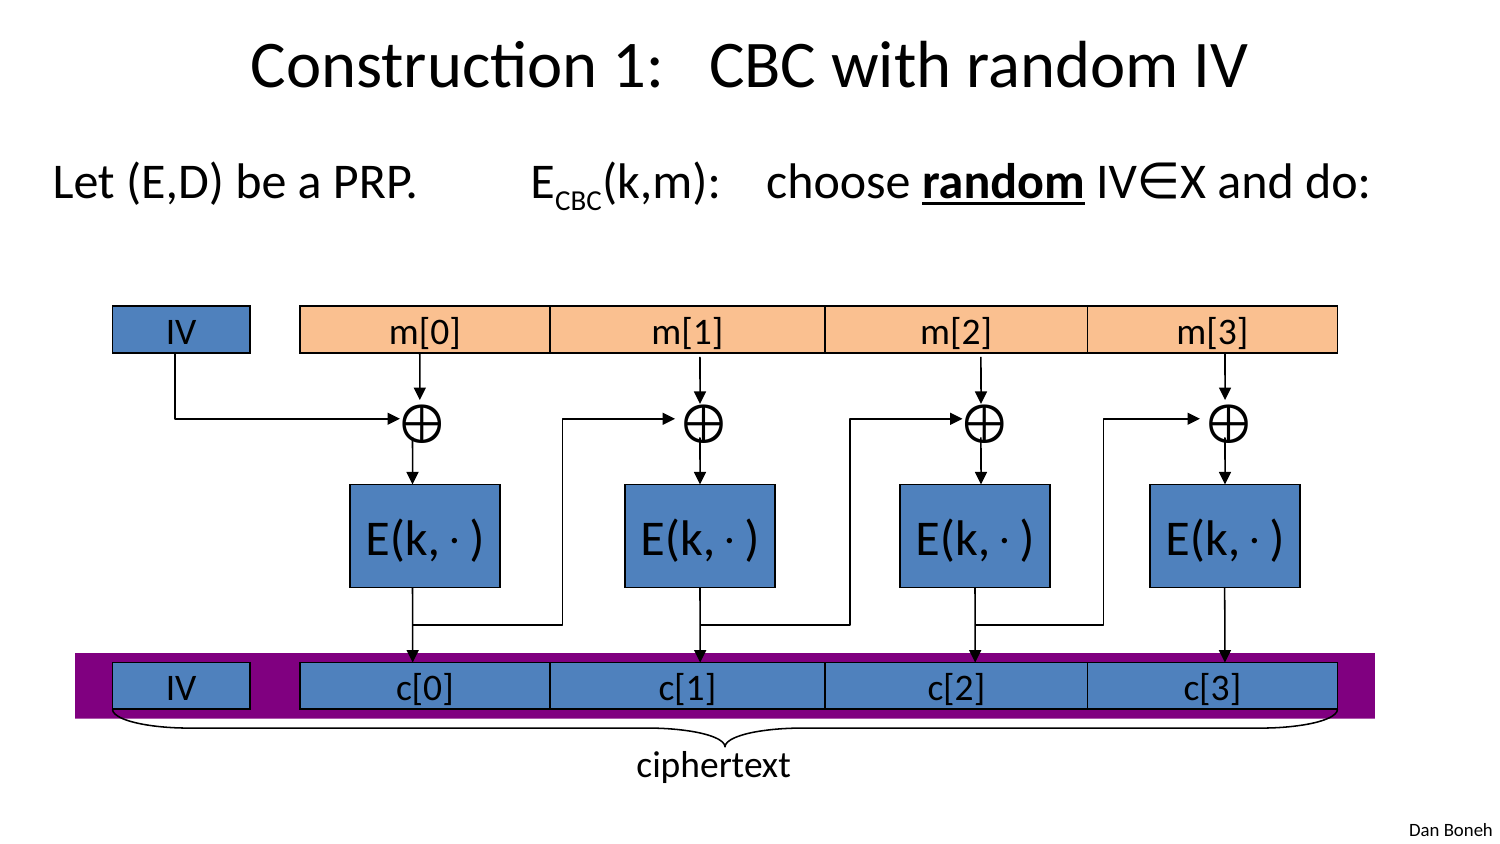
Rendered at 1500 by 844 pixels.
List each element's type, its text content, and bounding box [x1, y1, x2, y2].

text_box m[3] [1087, 306, 1338, 354]
text_box [976, 412, 1200, 626]
text_box m[2] [825, 306, 1087, 354]
text_box [1218, 587, 1232, 662]
text_box c[0] [300, 662, 549, 709]
text_box ciphertext [621, 732, 806, 792]
text_box [406, 626, 419, 662]
text_box [413, 353, 427, 400]
text_box E(k,) [349, 484, 500, 588]
text_box  [380, 369, 464, 465]
text_box [1218, 437, 1232, 485]
text_box  [1187, 369, 1270, 465]
text_box E(k,) [1149, 484, 1300, 588]
title Construction 1: CBC with random IV [75, 9, 1425, 113]
text_box [174, 353, 400, 425]
text_box E(k,) [899, 484, 1050, 588]
text_box IV [112, 662, 250, 709]
text_box [412, 412, 676, 626]
text_box m[1] [549, 306, 825, 354]
text_box [112, 709, 1338, 732]
text_box  [943, 369, 1026, 465]
text_box [974, 437, 988, 485]
text_box [693, 437, 707, 485]
list Let (E,D) be a PRP. ECBC(k,m): choose random IV∈X and do: [37, 140, 1500, 835]
text_box c[3] [1087, 662, 1338, 709]
text_box IV [112, 306, 250, 354]
text_box [693, 356, 707, 404]
text_box [406, 437, 419, 485]
text_box [699, 418, 943, 626]
text_box  [662, 369, 745, 465]
text_box c[1] [549, 662, 825, 709]
text_box E(k,) [624, 484, 775, 588]
text_box [968, 587, 982, 662]
text_box [1218, 353, 1232, 400]
text_box m[0] [300, 306, 549, 354]
text_box [974, 356, 988, 404]
text_box c[2] [825, 662, 1087, 709]
text_box [693, 626, 707, 662]
